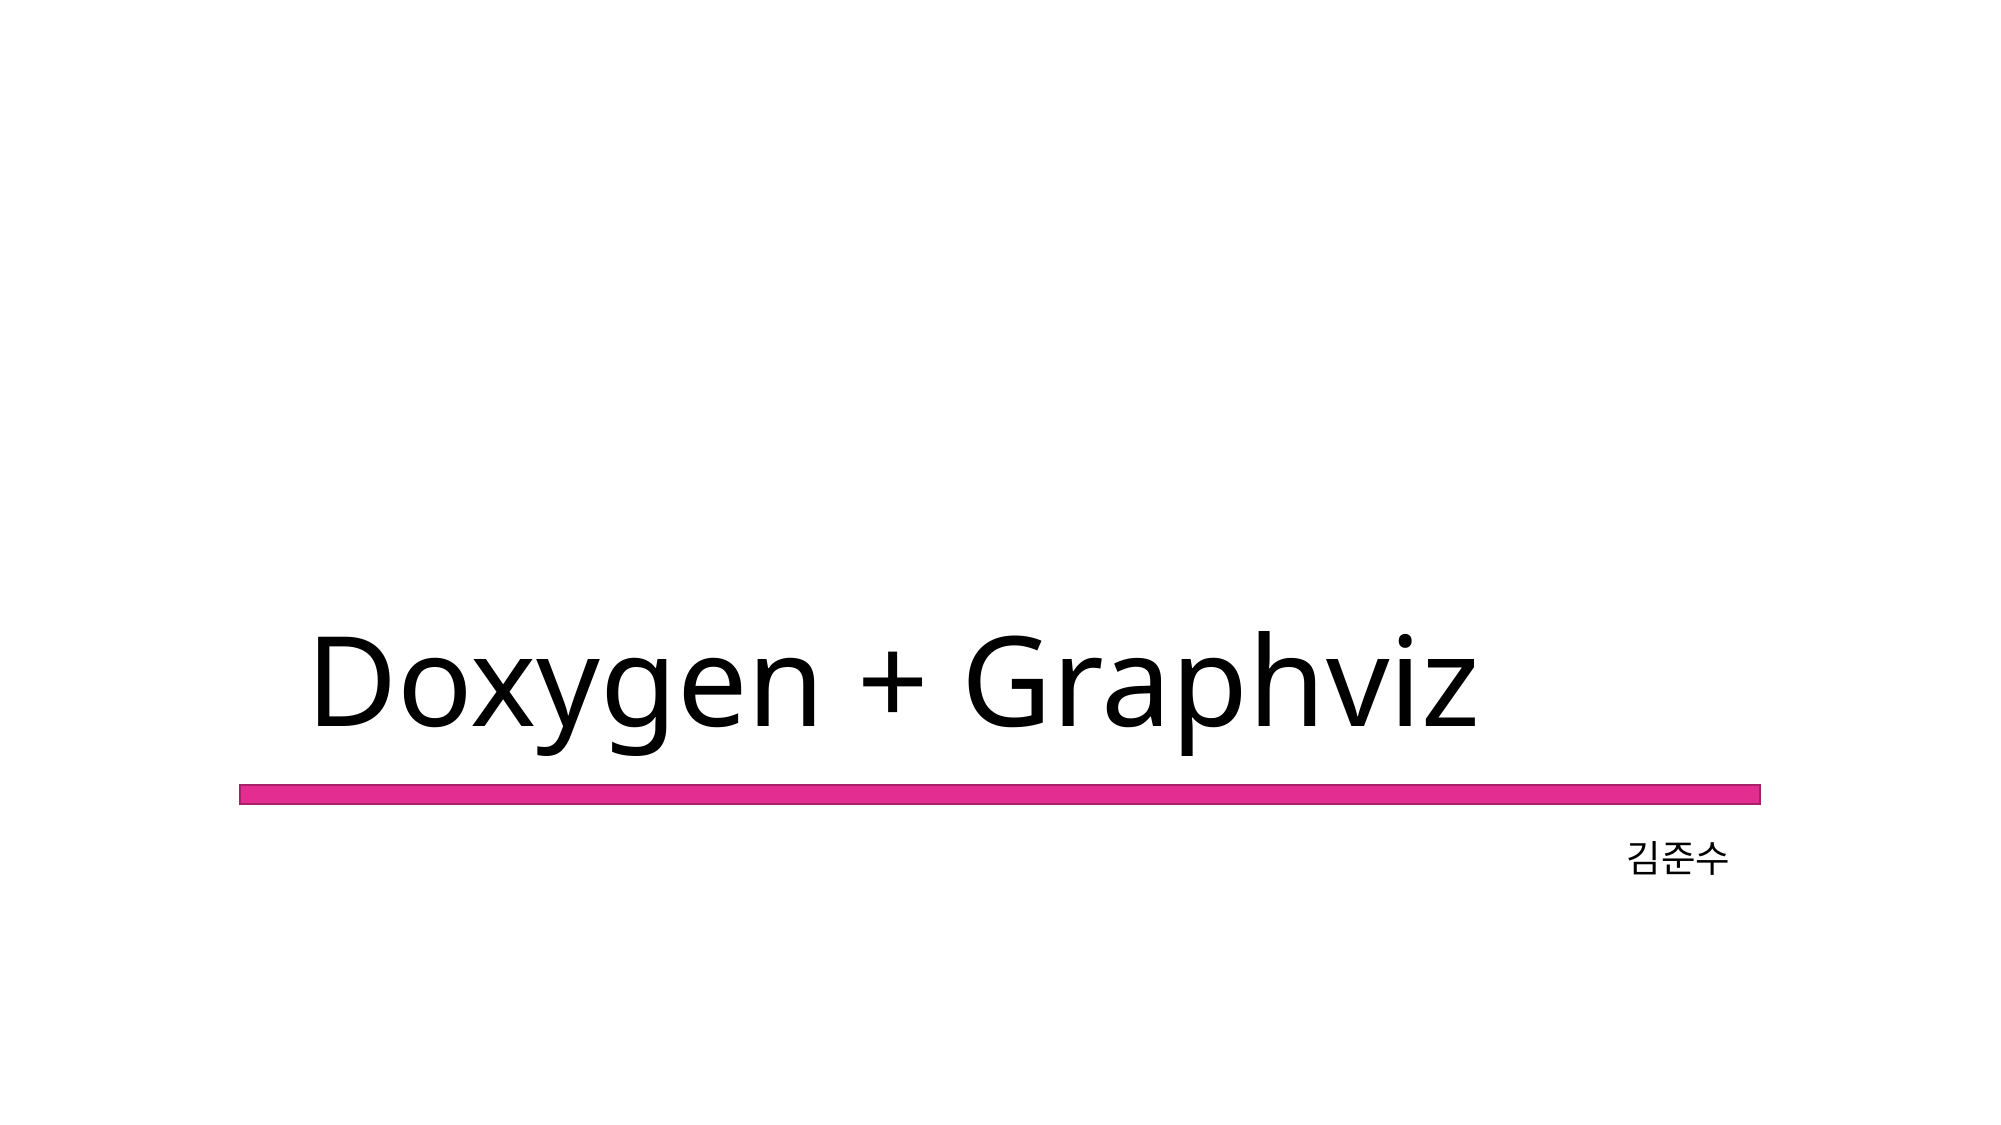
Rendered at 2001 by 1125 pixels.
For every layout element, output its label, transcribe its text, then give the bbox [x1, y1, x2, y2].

text_box 김준수 [1611, 828, 1746, 888]
text_box [239, 784, 1761, 805]
text_box Doxygen + Graphviz [291, 594, 1496, 759]
